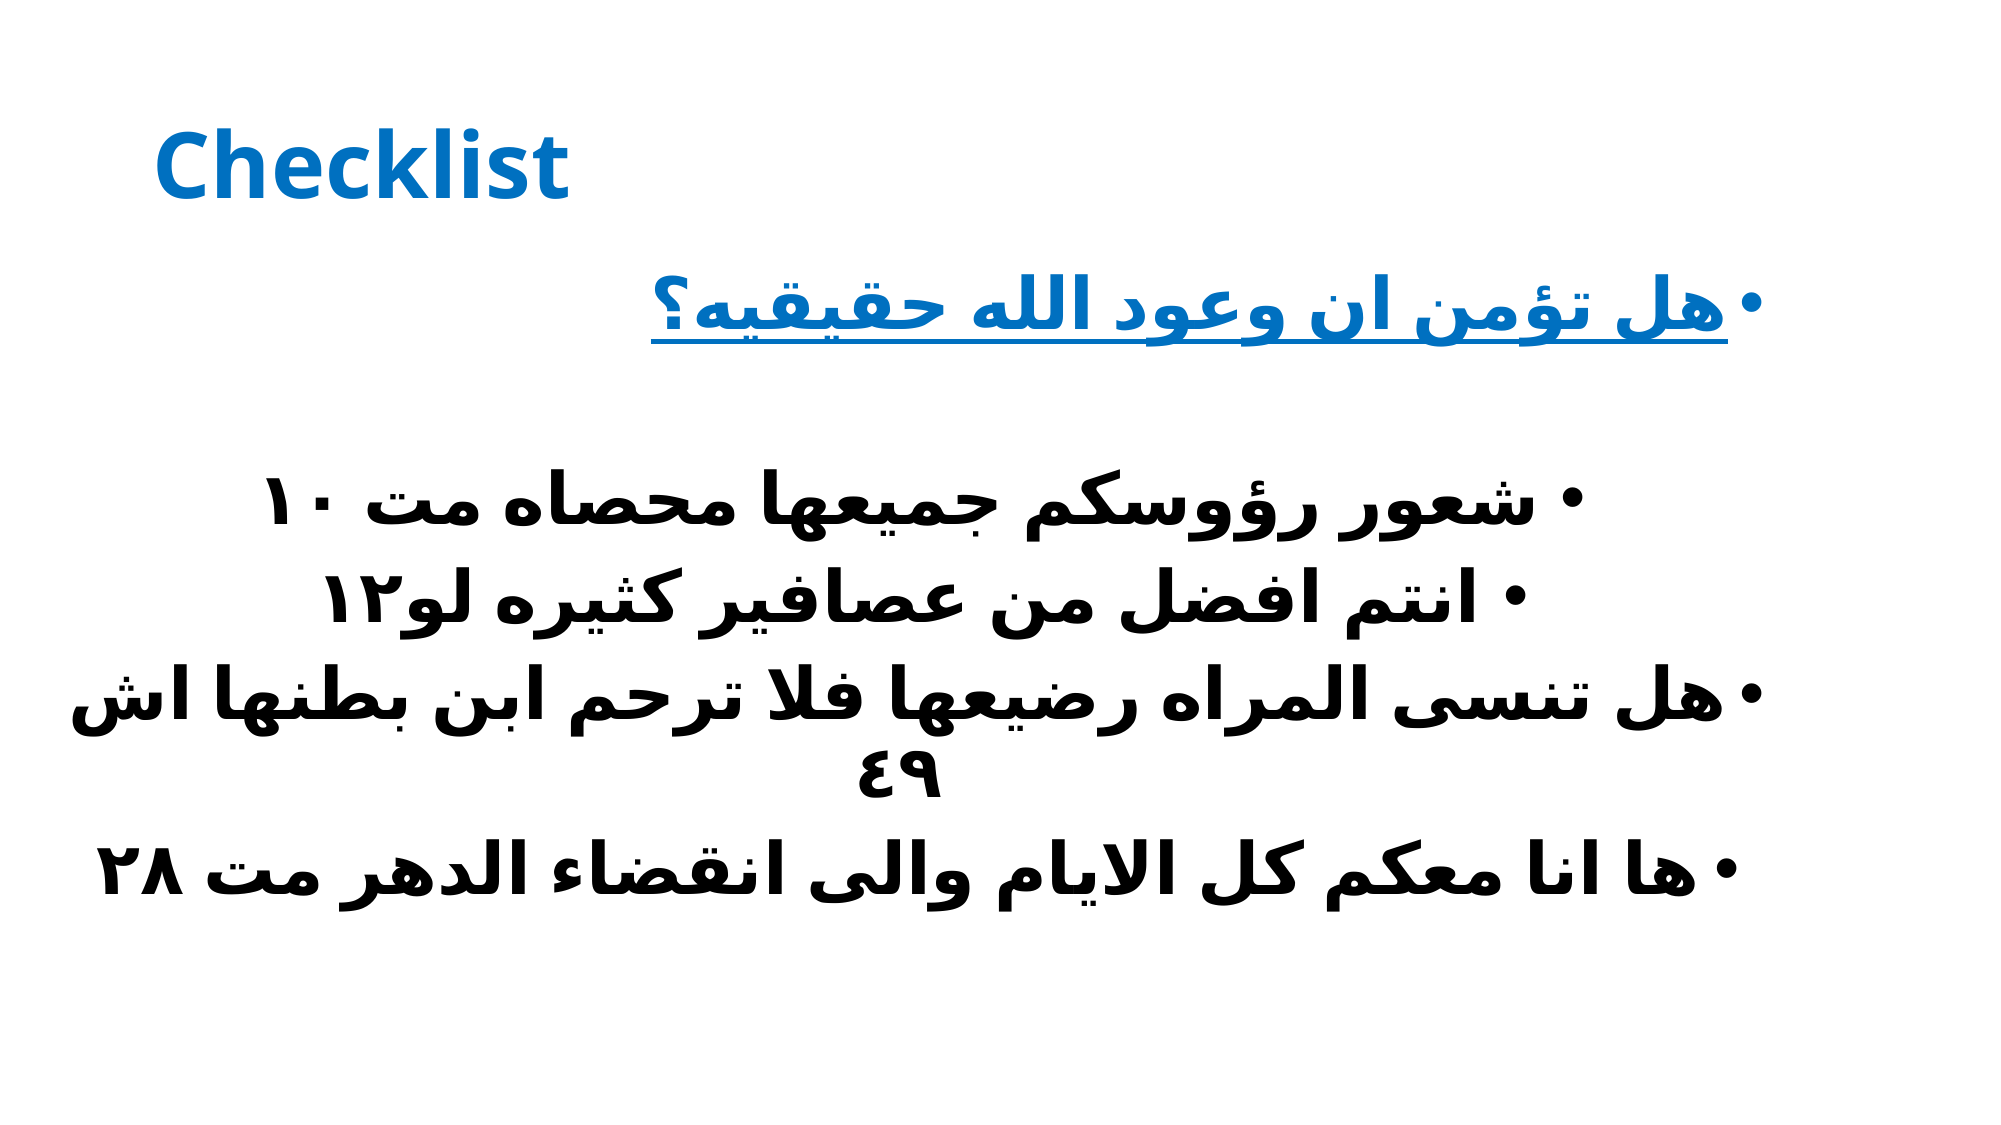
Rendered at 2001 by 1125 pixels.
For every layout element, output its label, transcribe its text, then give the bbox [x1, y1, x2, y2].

title Checklist [137, 59, 1863, 278]
list هل تؤمن ان وعود الله حقيقيه؟ شعور رؤوسكم جميعها محصاه مت ١٠ انتم افضل من عصافير كثيره لو١٢ هل تنسى المراه رضيعها فلا ترحم ابن بطنها اش ٤٩ ها انا معكم كل الايام والى انقضاء الدهر مت ٢٨ [53, 259, 1779, 974]
